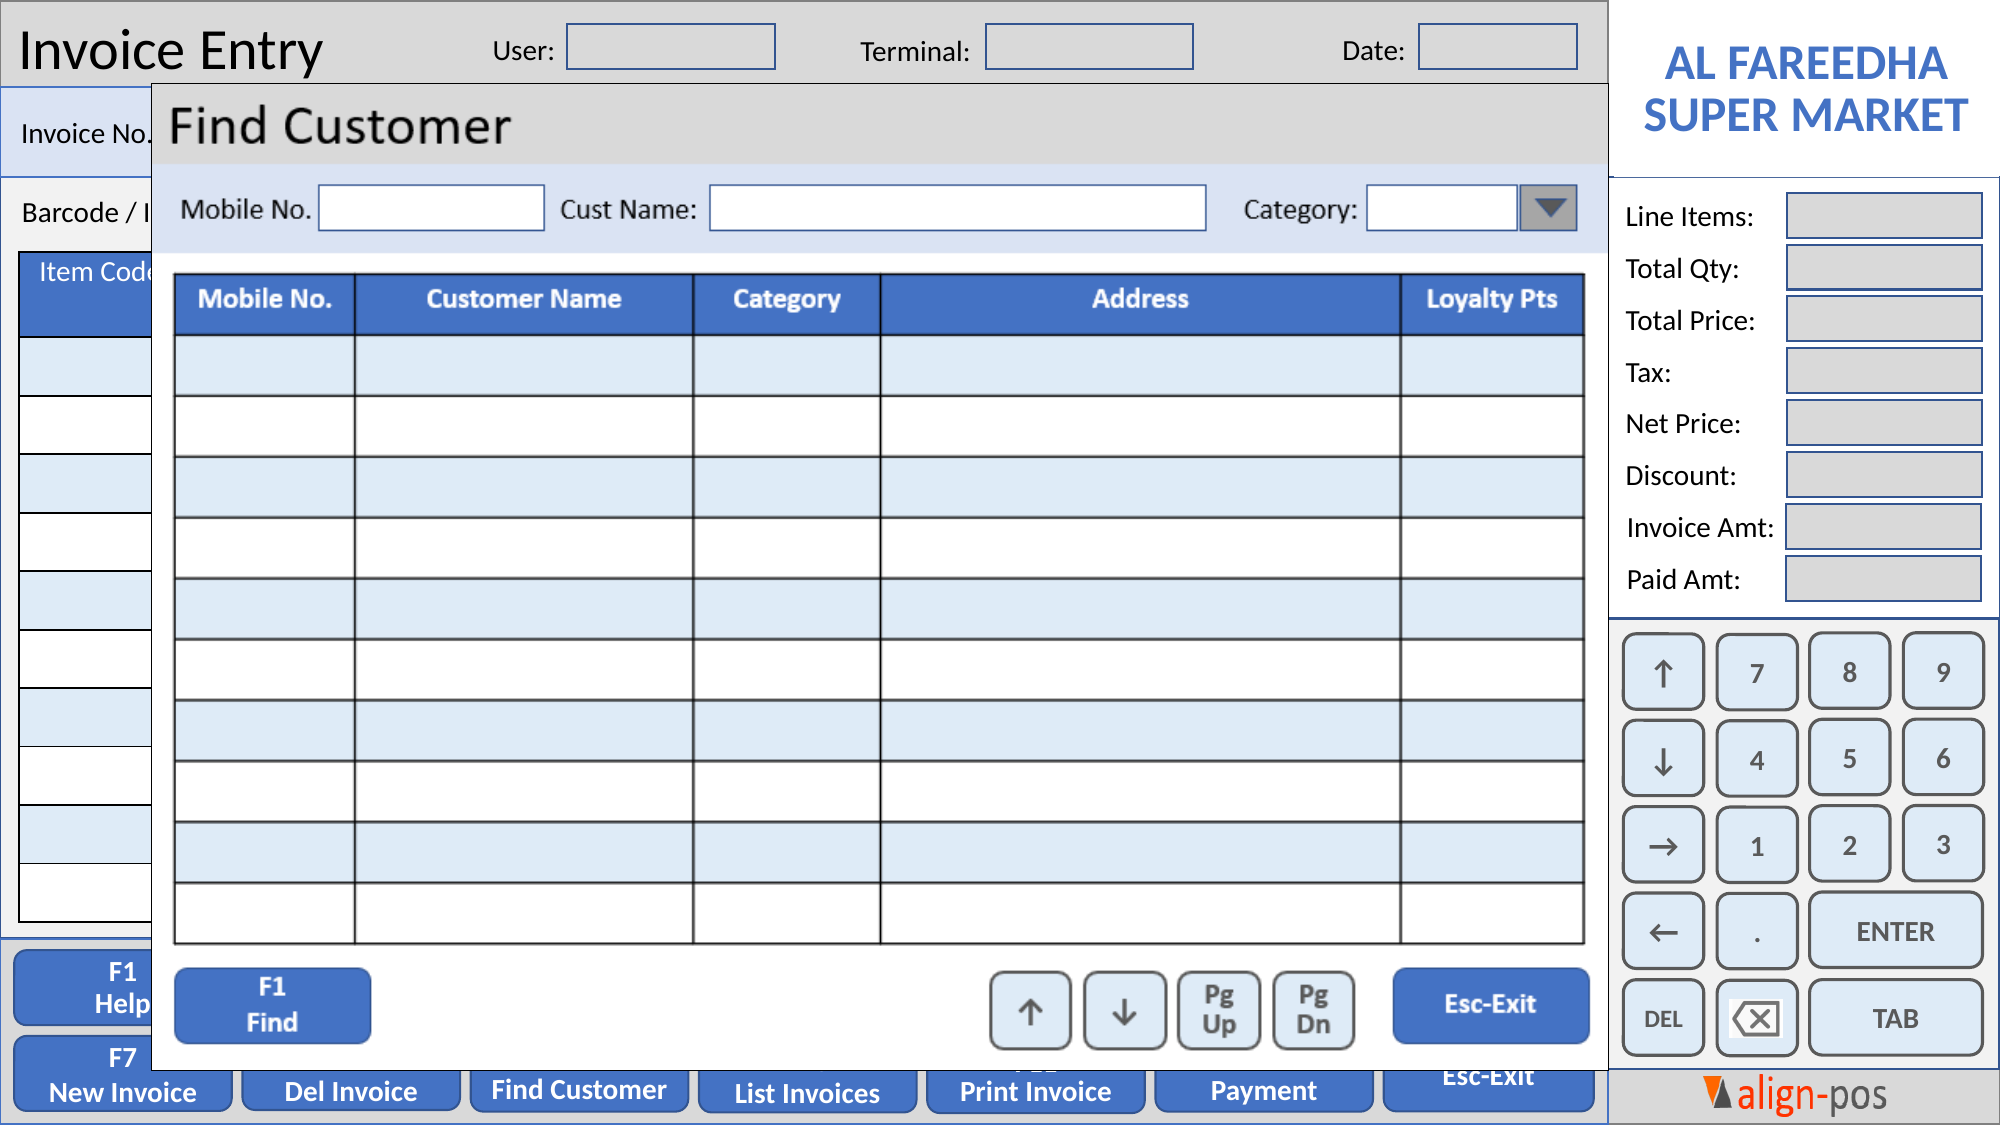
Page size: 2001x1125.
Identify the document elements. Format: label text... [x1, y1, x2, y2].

text_box [1609, 176, 2000, 618]
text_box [1610, 241, 1983, 293]
table_cell [20, 455, 151, 512]
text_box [1612, 553, 1981, 604]
text_box [1418, 23, 1578, 70]
text_box AL FAREEDHA SUPER MARKET [1613, 0, 2000, 178]
text_box Date: [1327, 23, 1455, 74]
picture [1696, 1069, 1892, 1123]
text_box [0, 938, 1609, 1124]
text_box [1612, 501, 1981, 552]
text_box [1609, 618, 1999, 1069]
table_cell [20, 572, 151, 629]
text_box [1610, 449, 1983, 500]
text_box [0, 87, 151, 178]
text_box [985, 23, 1194, 70]
text_box User: [477, 23, 571, 74]
table_cell [20, 806, 151, 863]
table_cell [20, 397, 151, 453]
text_box [0, 178, 151, 938]
text_box [566, 23, 776, 70]
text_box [5, 186, 151, 239]
table_cell [20, 631, 151, 687]
text_box Terminal: [845, 25, 986, 75]
picture [151, 83, 1609, 1071]
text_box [1610, 345, 1983, 397]
table_cell [20, 747, 151, 804]
table_cell [20, 689, 151, 746]
text_box [0, 0, 1609, 86]
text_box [1610, 189, 1983, 241]
table_cell [20, 864, 151, 921]
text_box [1610, 397, 1983, 448]
table_cell [20, 514, 151, 570]
text_box Invoice Entry [3, 3, 421, 86]
table_header Item Code [20, 253, 151, 336]
table_cell [20, 338, 151, 395]
text_box [1609, 1070, 2000, 1125]
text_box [1610, 293, 1983, 345]
